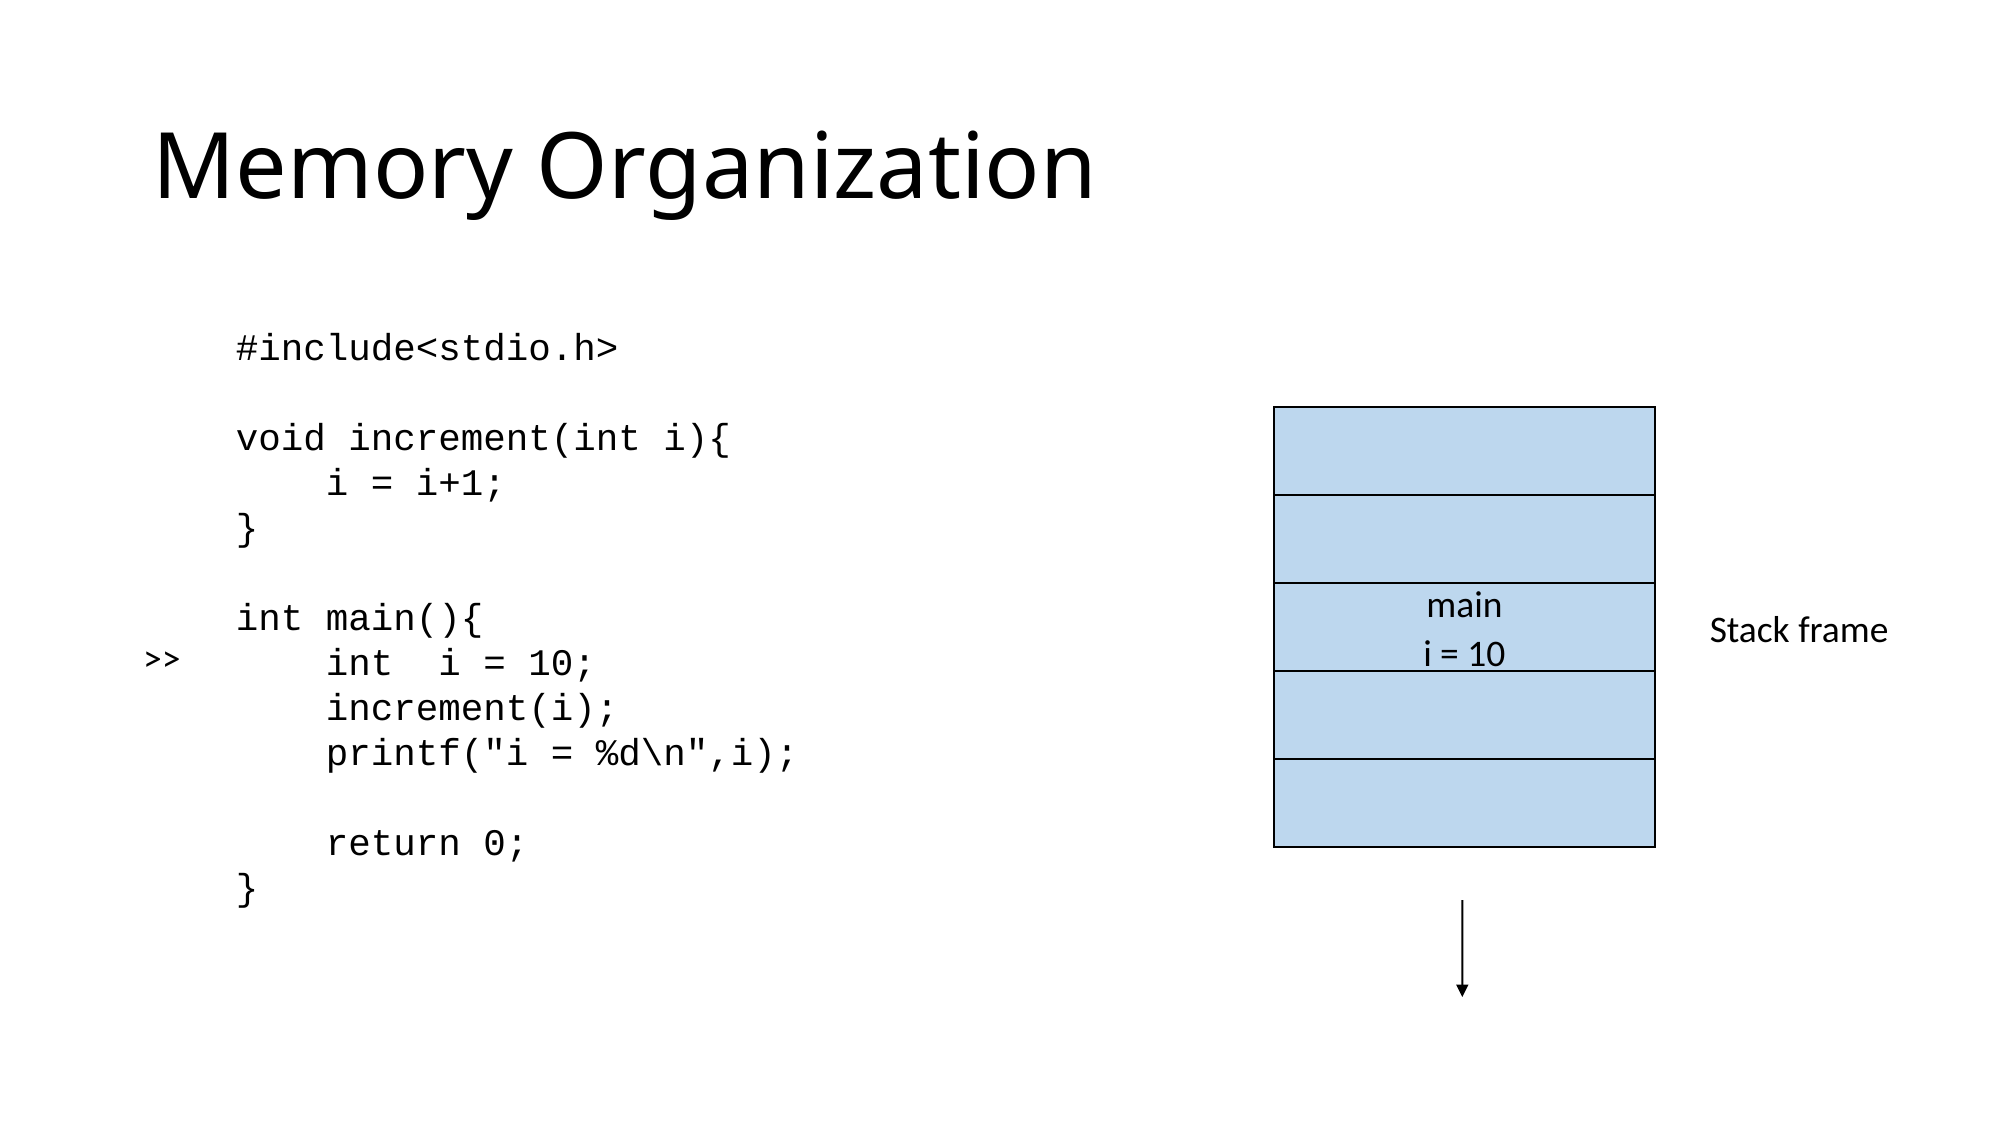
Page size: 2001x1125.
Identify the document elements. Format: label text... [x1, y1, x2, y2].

title Memory Organization [137, 59, 1863, 278]
text_box Stack frame [1778, 597, 1904, 658]
text_box #include<stdio.h> void increment(int i){ i = i+1; } int main(){ int i = 10; increment(i); printf("i = %d\n",i); return 0; } [221, 315, 1223, 961]
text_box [897, 398, 1778, 997]
text_box >> [128, 626, 196, 687]
